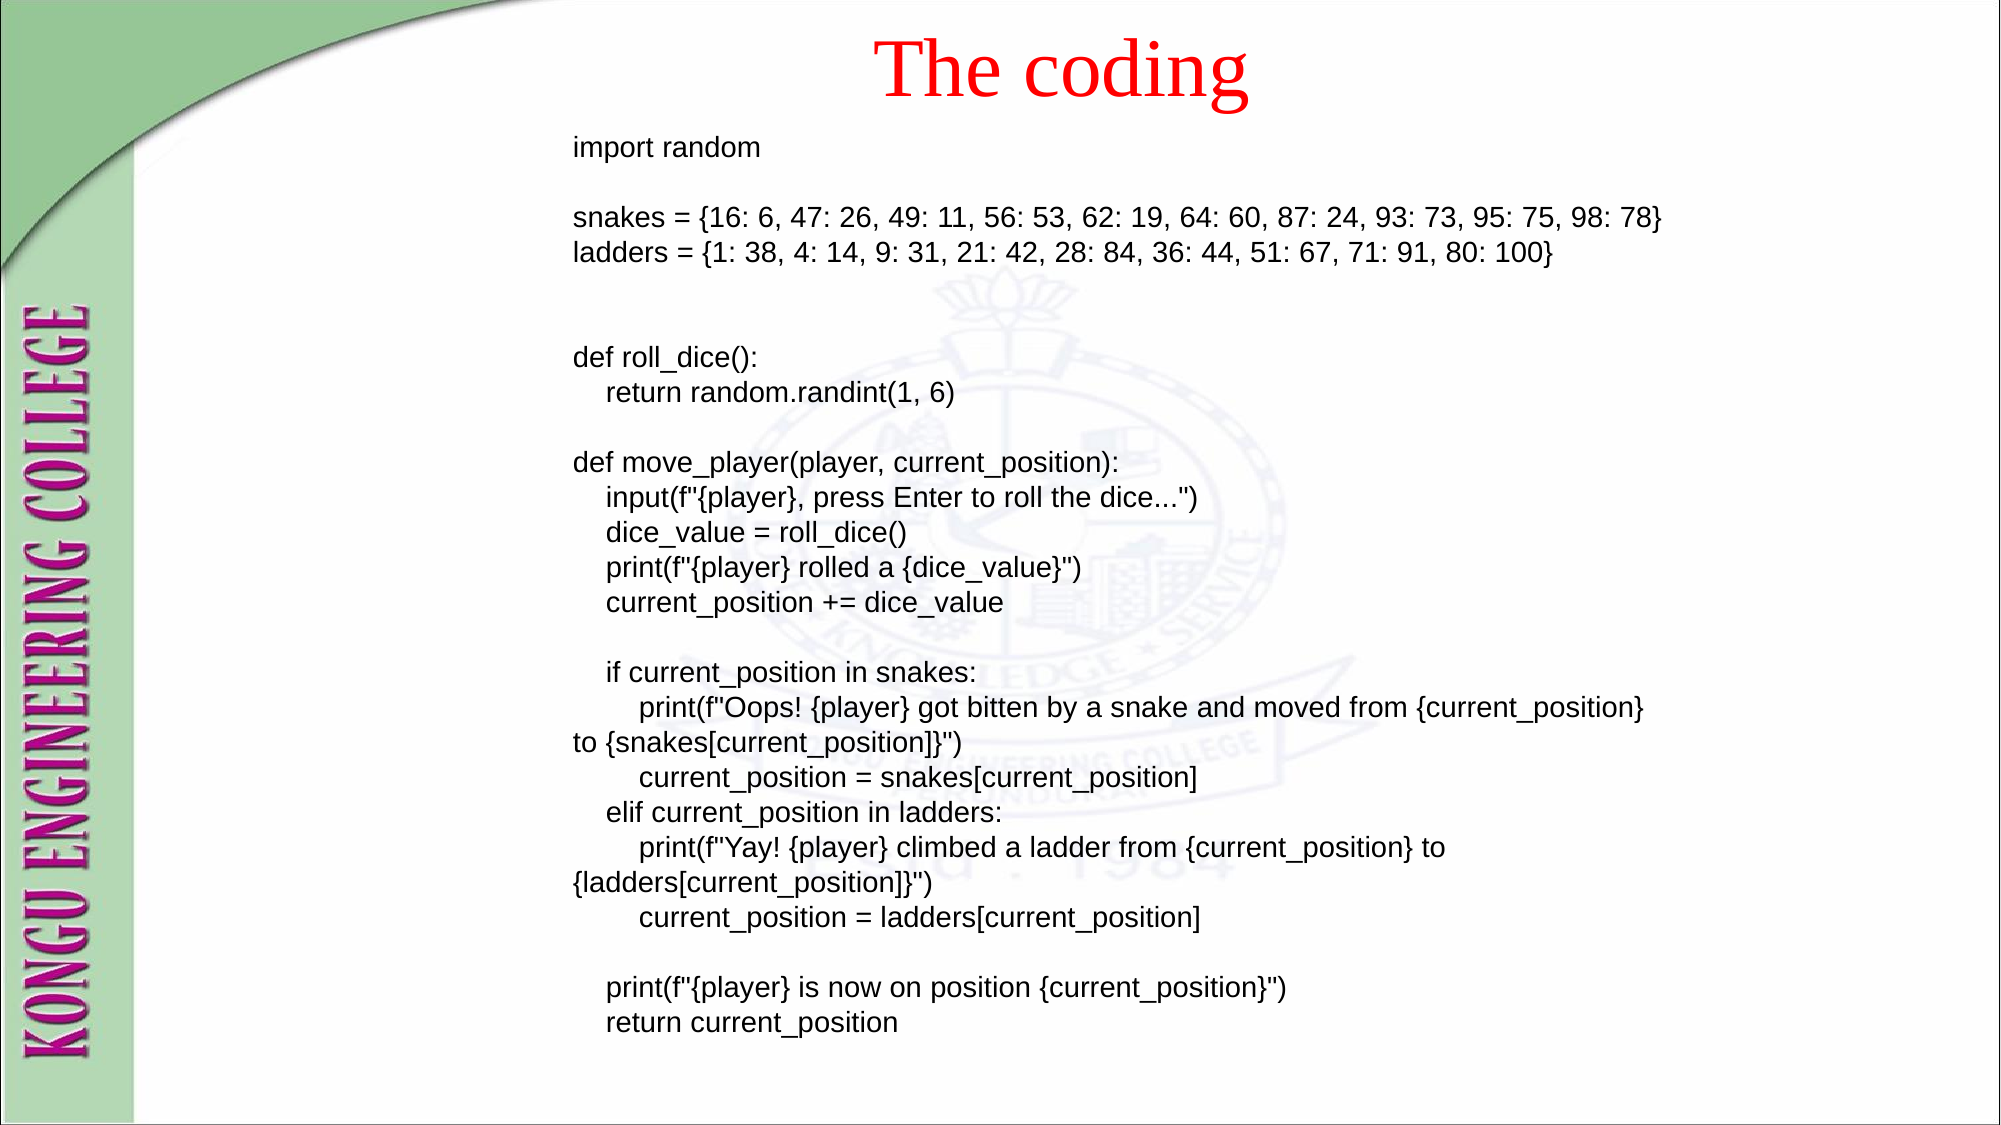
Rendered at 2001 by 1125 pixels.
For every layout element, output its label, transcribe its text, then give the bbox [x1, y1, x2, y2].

text_box import random snakes = {16: 6, 47: 26, 49: 11, 56: 53, 62: 19, 64: 60, 87: 24, 93: 73, 95: 75, 98: 78} ladders = {1: 38, 4: 14, 9: 31, 21: 42, 28: 84, 36: 44, 51: 67, 71: 91, 80: 100} def roll_dice(): return random.randint(1, 6) def move_player(player, current_position): input(f"{player}, press Enter to roll the dice...") dice_value = roll_dice() print(f"{player} rolled a {dice_value}") current_position += dice_value if current_position in snakes: print(f"Oops! {player} got bitten by a snake and moved from {current_position} to {snakes[current_position]}") current_position = snakes[current_position] elif current_position in ladders: print(f"Yay! {player} climbed a ladder from {current_position} to {ladders[current_position]}") current_position = ladders[current_position] print(f"{player} is now on position {current_position}") return current_position [558, 121, 1691, 1081]
text_box The coding [858, 5, 1266, 121]
picture [0, 0, 2001, 1125]
